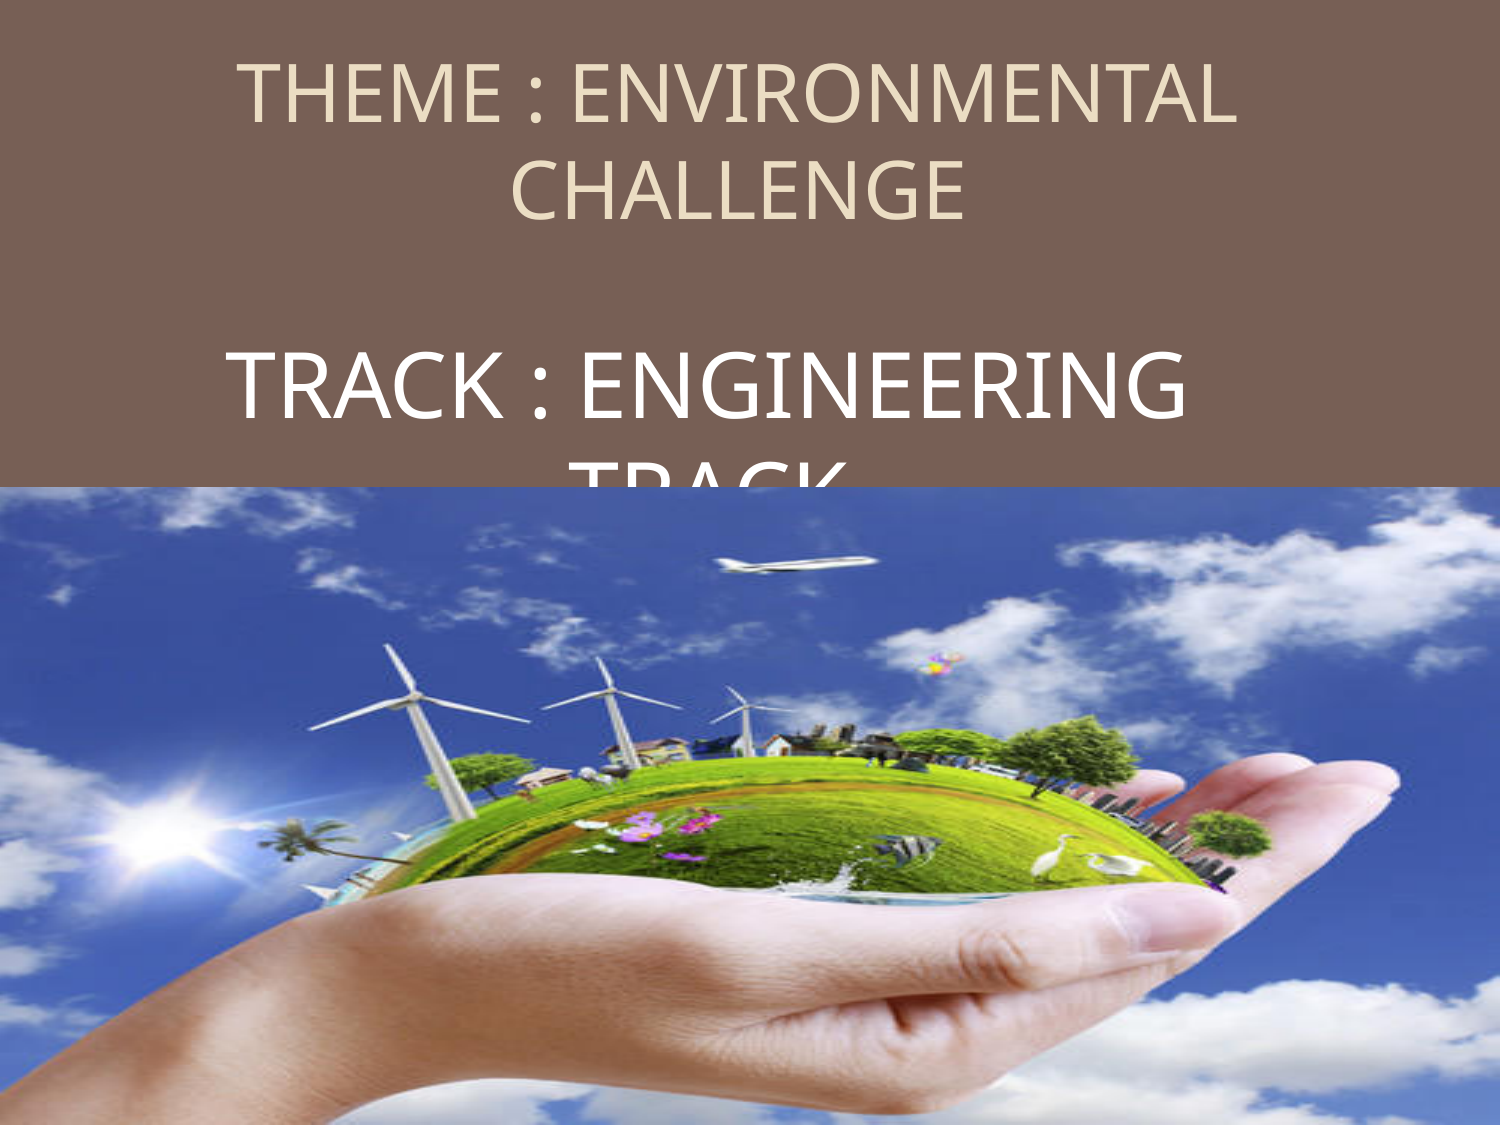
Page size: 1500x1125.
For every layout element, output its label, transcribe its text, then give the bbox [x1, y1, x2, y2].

title Theme : Environmental challenge [88, 30, 1388, 244]
text_box TRACK : ENGINEERING TRACK [64, 319, 1353, 486]
picture [0, 486, 1500, 1125]
